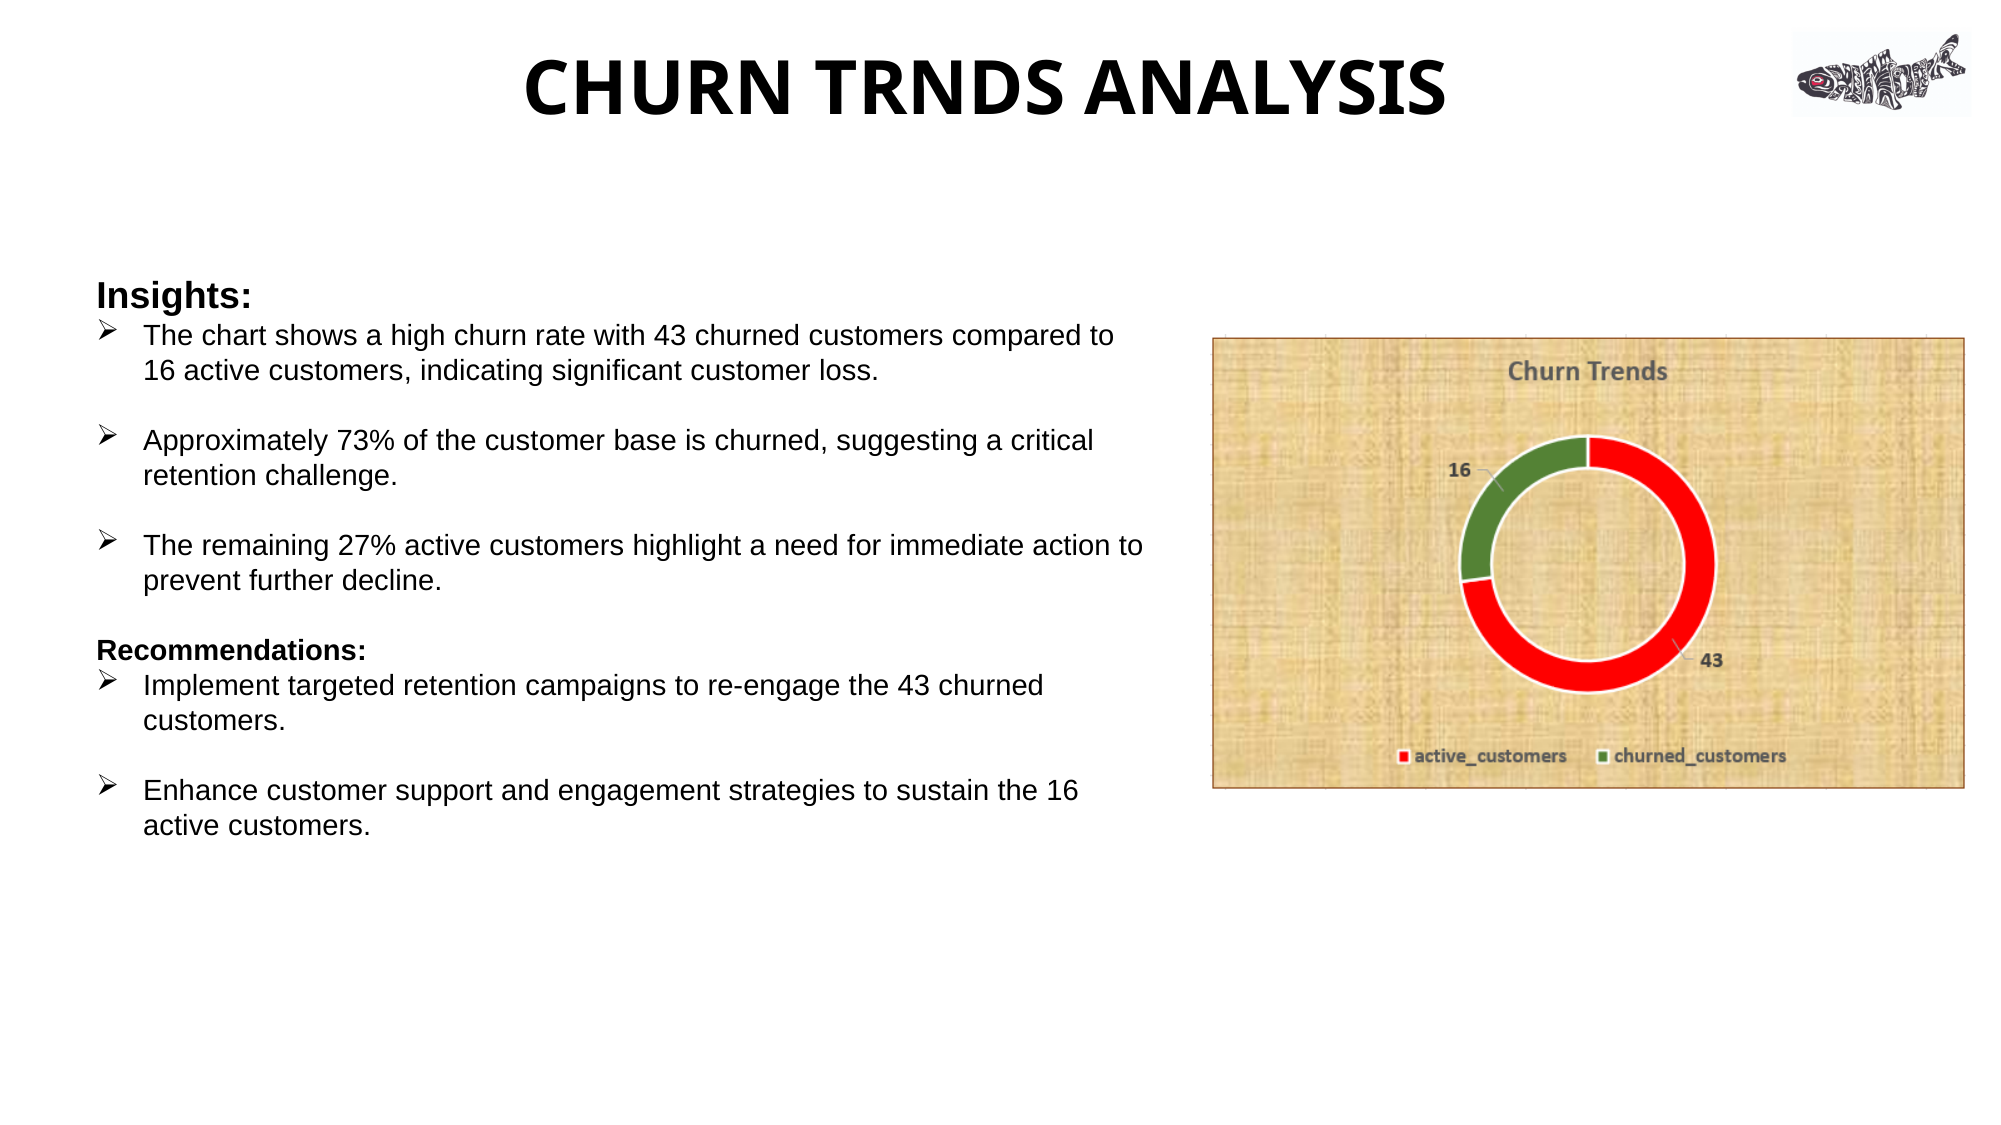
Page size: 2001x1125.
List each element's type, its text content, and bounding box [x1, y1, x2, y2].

text_box CHURN TRNDS ANALYSIS [460, 32, 1511, 137]
picture [1791, 27, 1972, 117]
text_box Insights: The chart shows a high churn rate with 43 churned customers compared to 16 active customers, indicating significant customer loss. Approximately 73% of the customer base is churned, suggesting a critical retention challenge. The remaining 27% active customers highlight a need for immediate action to prevent further decline. Recommendations: Implement targeted retention campaigns to re-engage the 43 churned customers. Enhance customer support and engagement strategies to sustain the 16 active customers. [76, 264, 1165, 884]
picture [1210, 334, 1966, 790]
